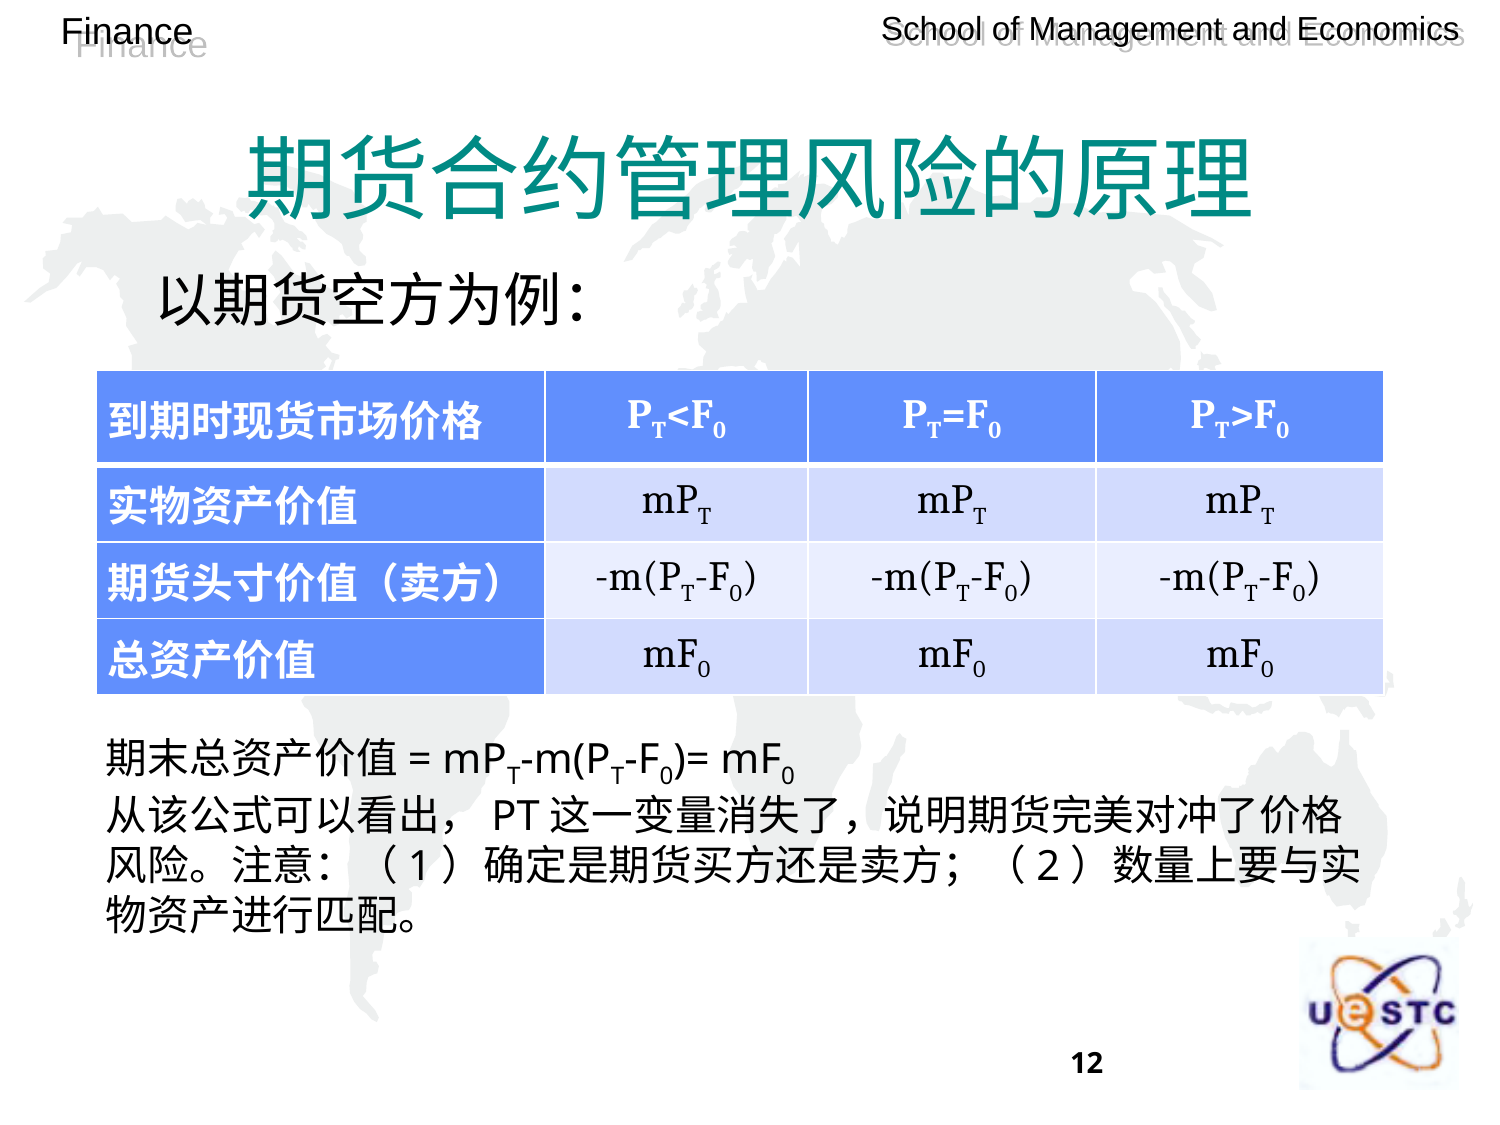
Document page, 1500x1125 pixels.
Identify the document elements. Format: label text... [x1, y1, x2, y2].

table_header PT>F0 [1097, 371, 1383, 462]
table_cell mPT [546, 468, 807, 541]
table_cell -m(PT-F0) [809, 543, 1095, 618]
text_box 期末总资产价值= mPT-m(PT-F0)= mF0 从该公式可以看出，PT这一变量消失了，说明期货完美对冲了价格风险。注意：（1）确定是期货买方还是卖方；（2）数量上要与实物资产进行匹配。 [91, 724, 1384, 947]
table_cell 总资产价值 [97, 619, 544, 694]
table_header PT<F0 [546, 371, 807, 462]
table_header 到期时现货市场价格 [97, 371, 544, 462]
table_header PT=F0 [809, 371, 1095, 462]
table_cell mPT [1097, 468, 1383, 541]
table_cell 期货头寸价值（卖方） [97, 543, 544, 618]
table_cell -m(PT-F0) [546, 543, 807, 618]
table_cell mF0 [809, 619, 1095, 694]
table_cell mF0 [1097, 619, 1383, 694]
text_box 以期货空方为例： [139, 255, 719, 341]
table_cell mF0 [546, 619, 807, 694]
title 期货合约管理风险的原理 [75, 113, 1425, 256]
table_cell -m(PT-F0) [1097, 543, 1383, 618]
picture [1299, 937, 1459, 1090]
table_cell mPT [809, 468, 1095, 541]
table_cell 实物资产价值 [97, 468, 544, 541]
